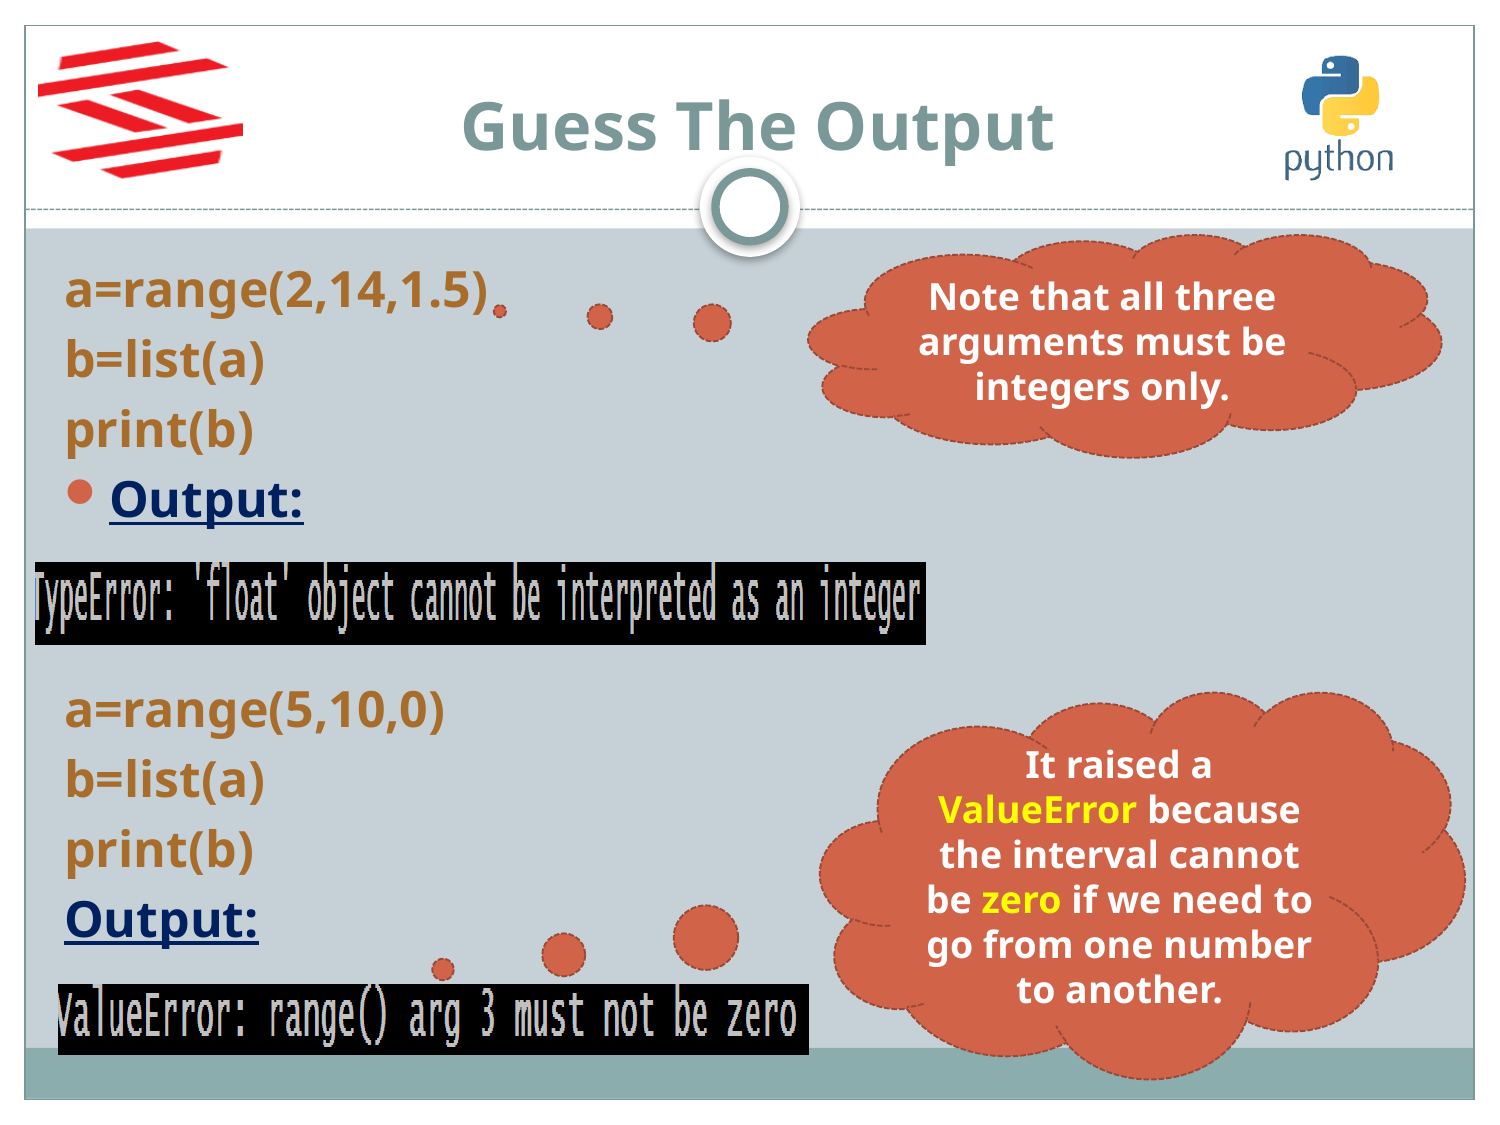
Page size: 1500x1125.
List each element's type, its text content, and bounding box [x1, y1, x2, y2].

text_box Note that all three arguments must be integers only. [807, 234, 1443, 459]
text_box It raised a ValueError because the interval cannot be zero if we need to go from one number to another. [672, 904, 740, 971]
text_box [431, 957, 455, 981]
picture [34, 562, 926, 645]
text_box Note that all three arguments must be integers only. [692, 303, 732, 343]
list a=range(2,14,1.5) b=list(a) print(b) Output: a=range(5,10,0) b=list(a) print(b) Output: [49, 250, 1445, 1047]
picture [58, 984, 809, 1055]
picture [37, 40, 243, 185]
title Guess The Output [248, 46, 1459, 172]
picture [1206, 53, 1471, 186]
text_box It raised a ValueError because the interval cannot be zero if we need to go from one number to another. [541, 932, 587, 978]
text_box It raised a ValueError because the interval cannot be zero if we need to go from one number to another. [818, 691, 1467, 1081]
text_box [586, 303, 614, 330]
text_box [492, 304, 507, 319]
